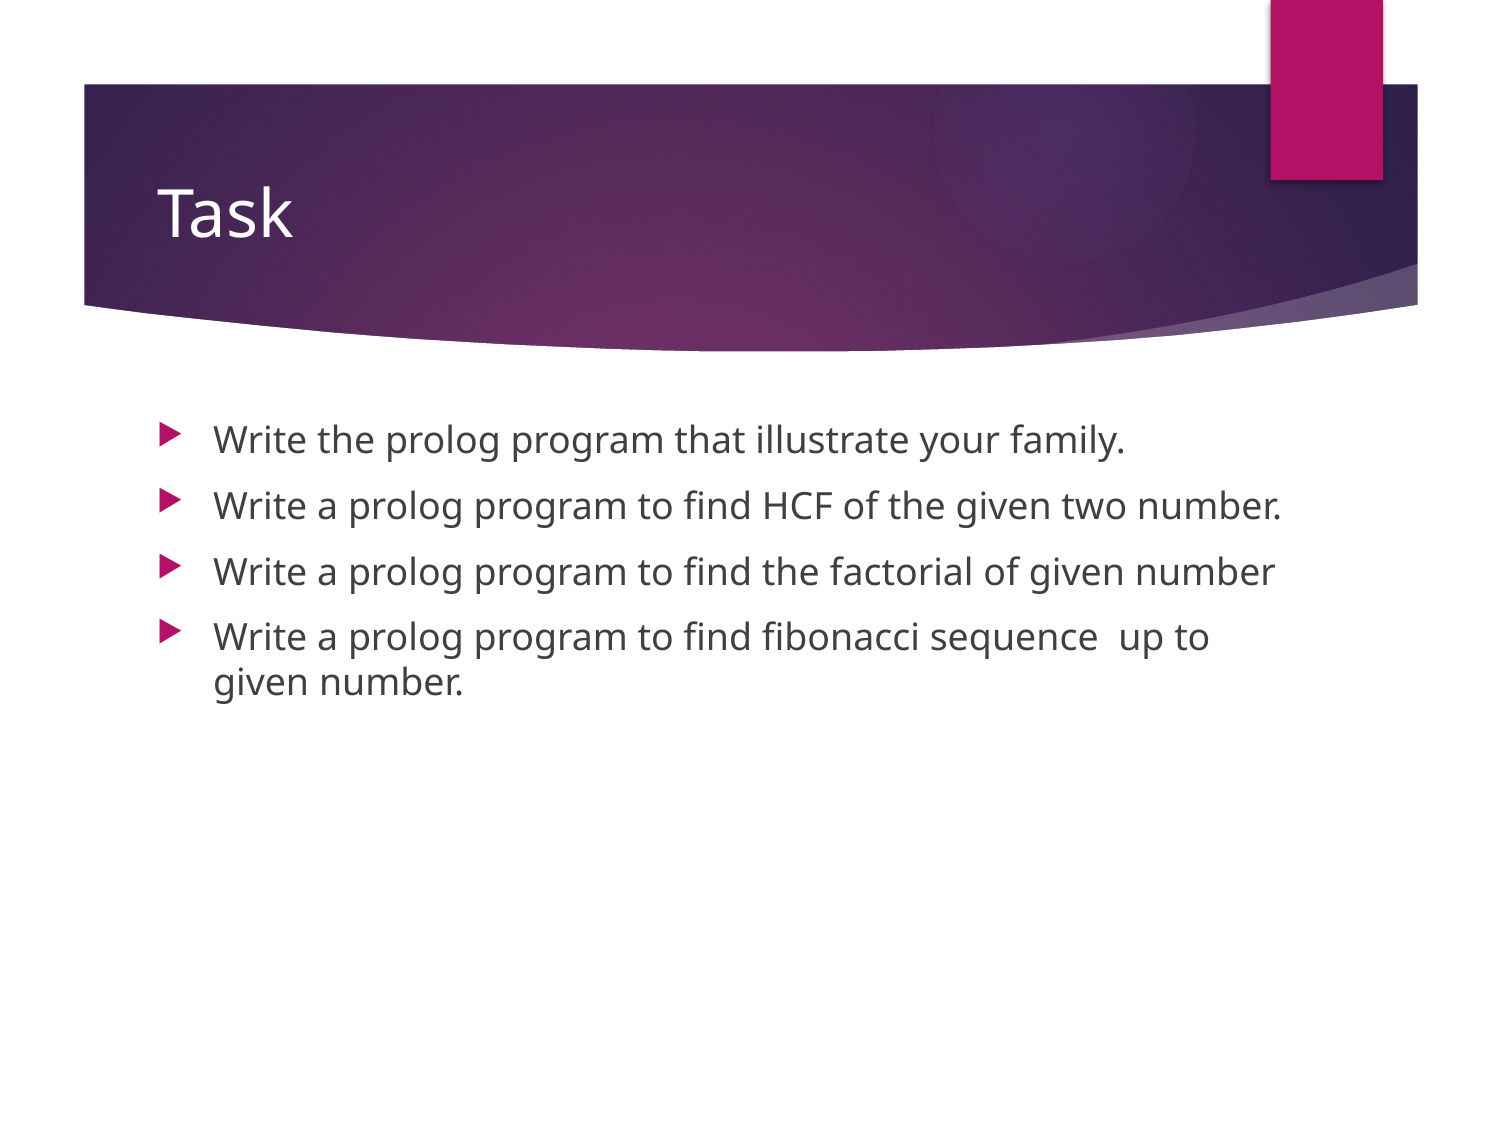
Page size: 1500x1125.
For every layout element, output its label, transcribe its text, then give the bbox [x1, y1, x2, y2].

list Write the prolog program that illustrate your family. Write a prolog program to find HCF of the given two number. Write a prolog program to find the factorial of given number Write a prolog program to find fibonacci sequence up to given number. [141, 408, 1325, 988]
title Task [142, 152, 1183, 269]
